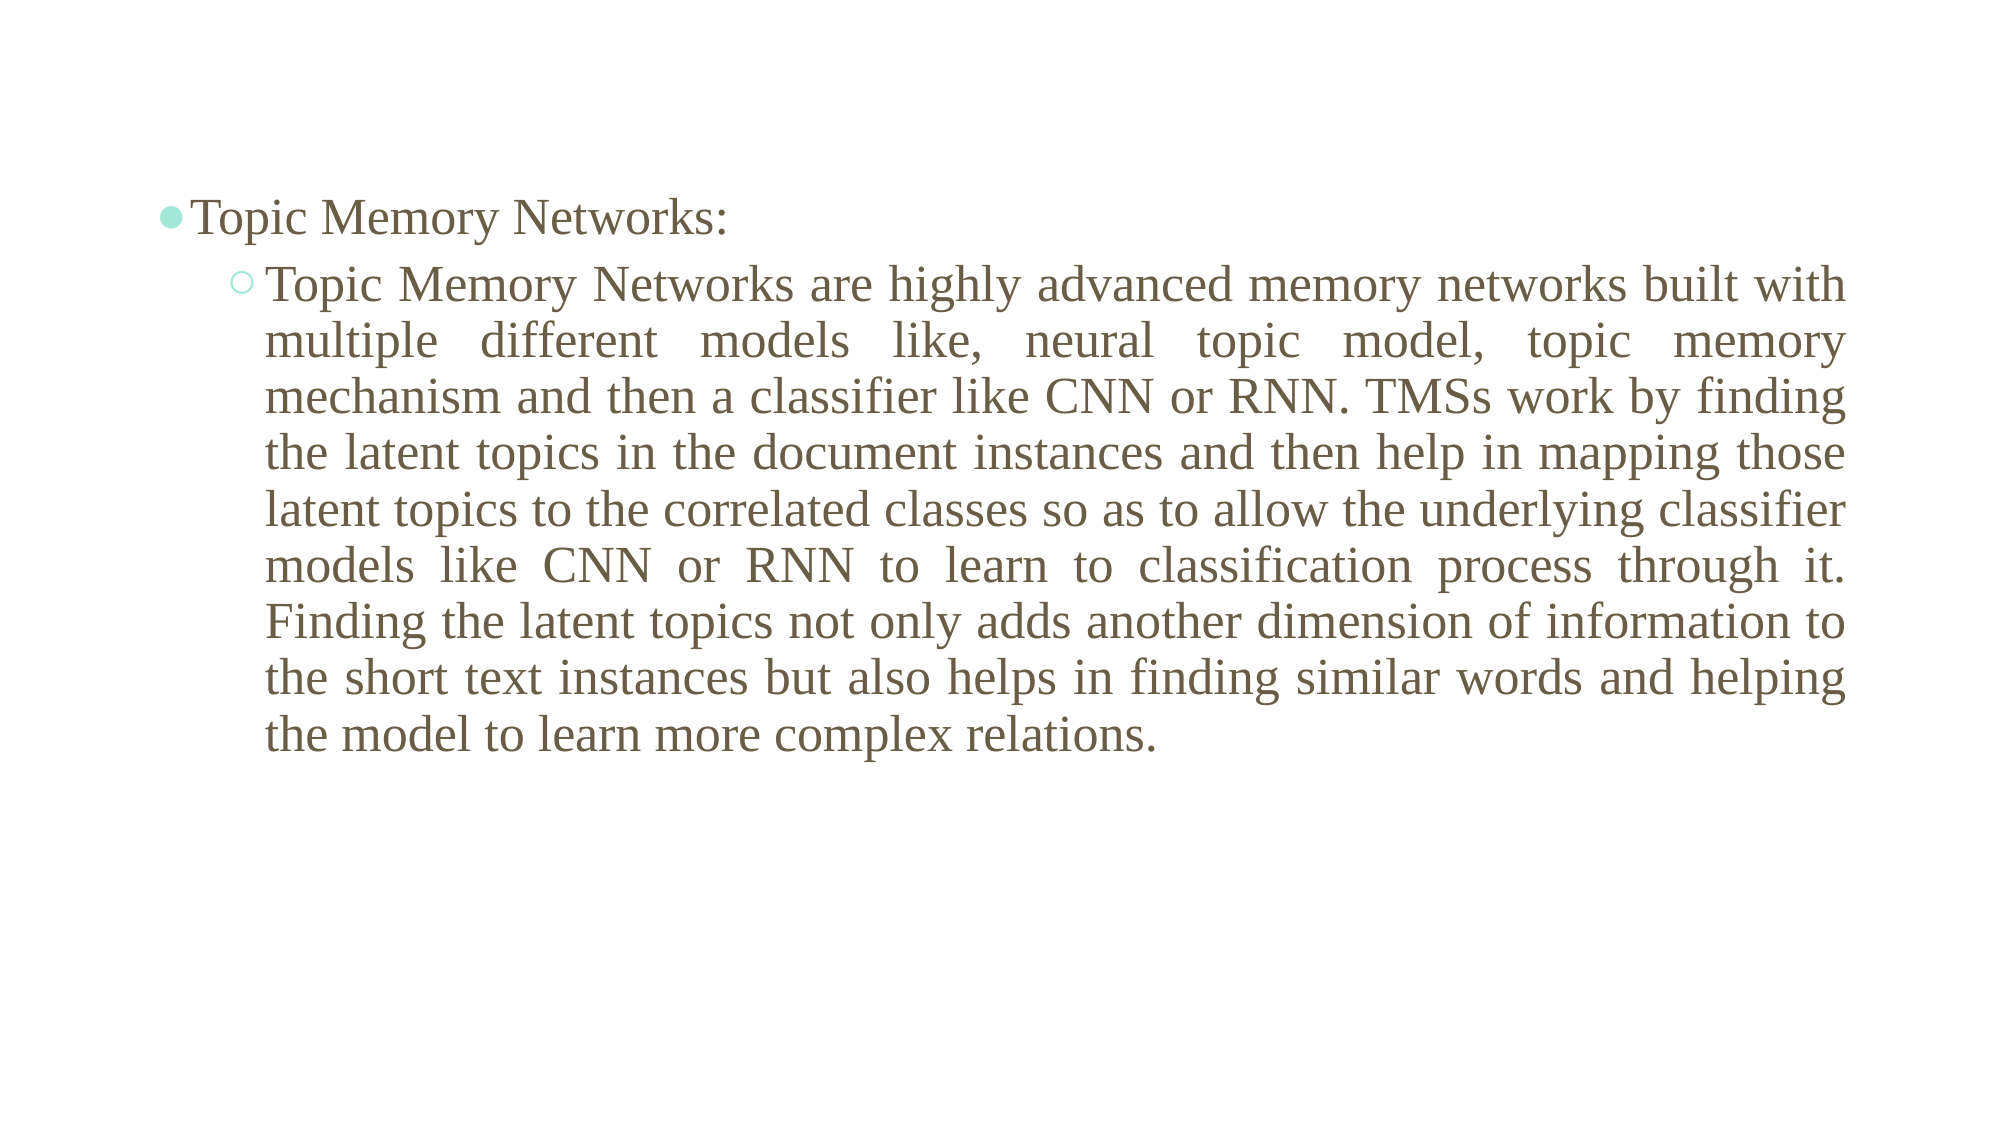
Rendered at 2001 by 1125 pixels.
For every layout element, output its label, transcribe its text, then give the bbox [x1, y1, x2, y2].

list Topic Memory Networks: Topic Memory Networks are highly advanced memory networks built with multiple different models like, neural topic model, topic memory mechanism and then a classifier like CNN or RNN. TMSs work by finding the latent topics in the document instances and then help in mapping those latent topics to the correlated classes so as to allow the underlying classifier models like CNN or RNN to learn to classification process through it. Finding the latent topics not only adds another dimension of information to the short text instances but also helps in finding similar words and helping the model to learn more complex relations. [137, 182, 1863, 1014]
